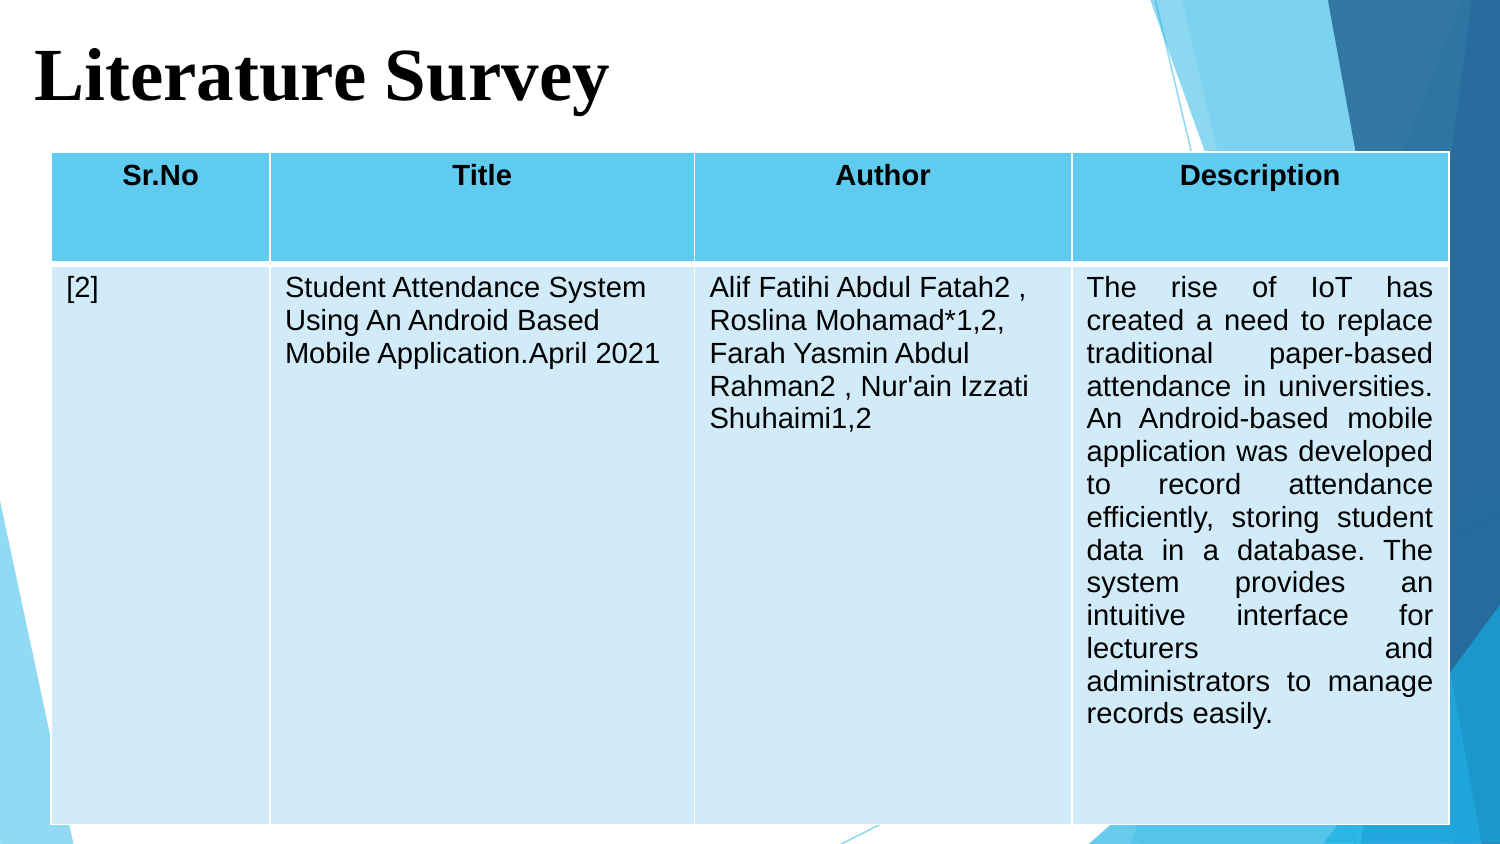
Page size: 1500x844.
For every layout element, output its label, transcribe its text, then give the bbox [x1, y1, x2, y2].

title Literature Survey [22, 19, 1064, 120]
table_header Author [695, 153, 1071, 261]
table_cell [2] [52, 267, 269, 824]
table_cell The rise of IoT has created a need to replace traditional paper-based attendance in universities. An Android-based mobile application was developed to record attendance efficiently, storing student data in a database. The system provides an intuitive interface for lecturers and administrators to manage records easily. [1073, 267, 1448, 824]
table_cell Alif Fatihi Abdul Fatah2 , Roslina Mohamad*1,2, Farah Yasmin Abdul Rahman2 , Nur'ain Izzati Shuhaimi1,2 [695, 267, 1071, 824]
table_header Sr.No [52, 153, 269, 261]
table_header Description [1073, 153, 1448, 261]
table_cell Student Attendance System Using An Android Based Mobile Application.April 2021 [271, 267, 694, 824]
table_header Title [271, 153, 694, 261]
